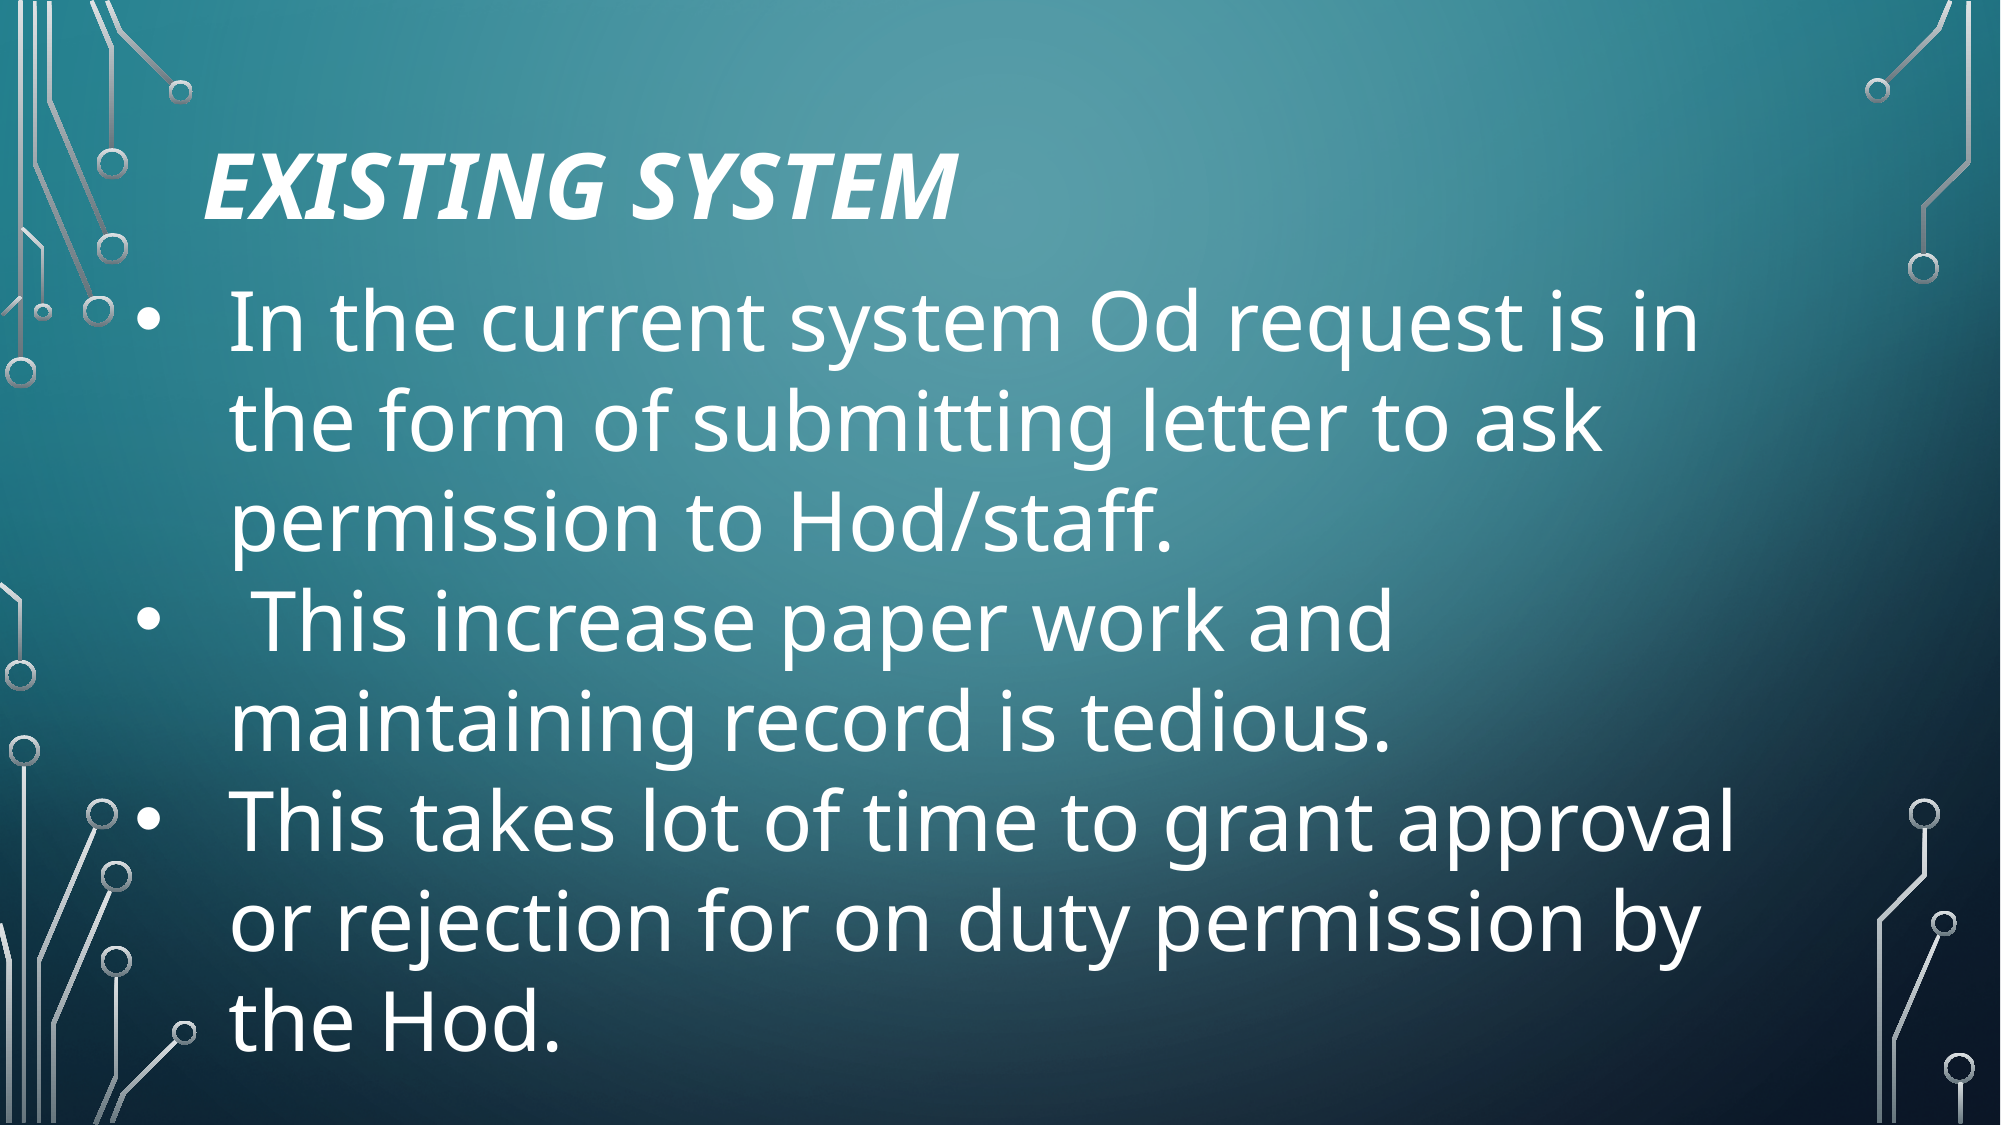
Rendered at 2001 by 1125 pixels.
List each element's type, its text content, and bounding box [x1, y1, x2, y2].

title Existing system [187, 68, 1813, 260]
text_box In the current system Od request is in the form of submitting letter to ask permission to Hod/staff. This increase paper work and maintaining record is tedious. This takes lot of time to grant approval or rejection for on duty permission by the Hod. [119, 260, 1852, 1125]
